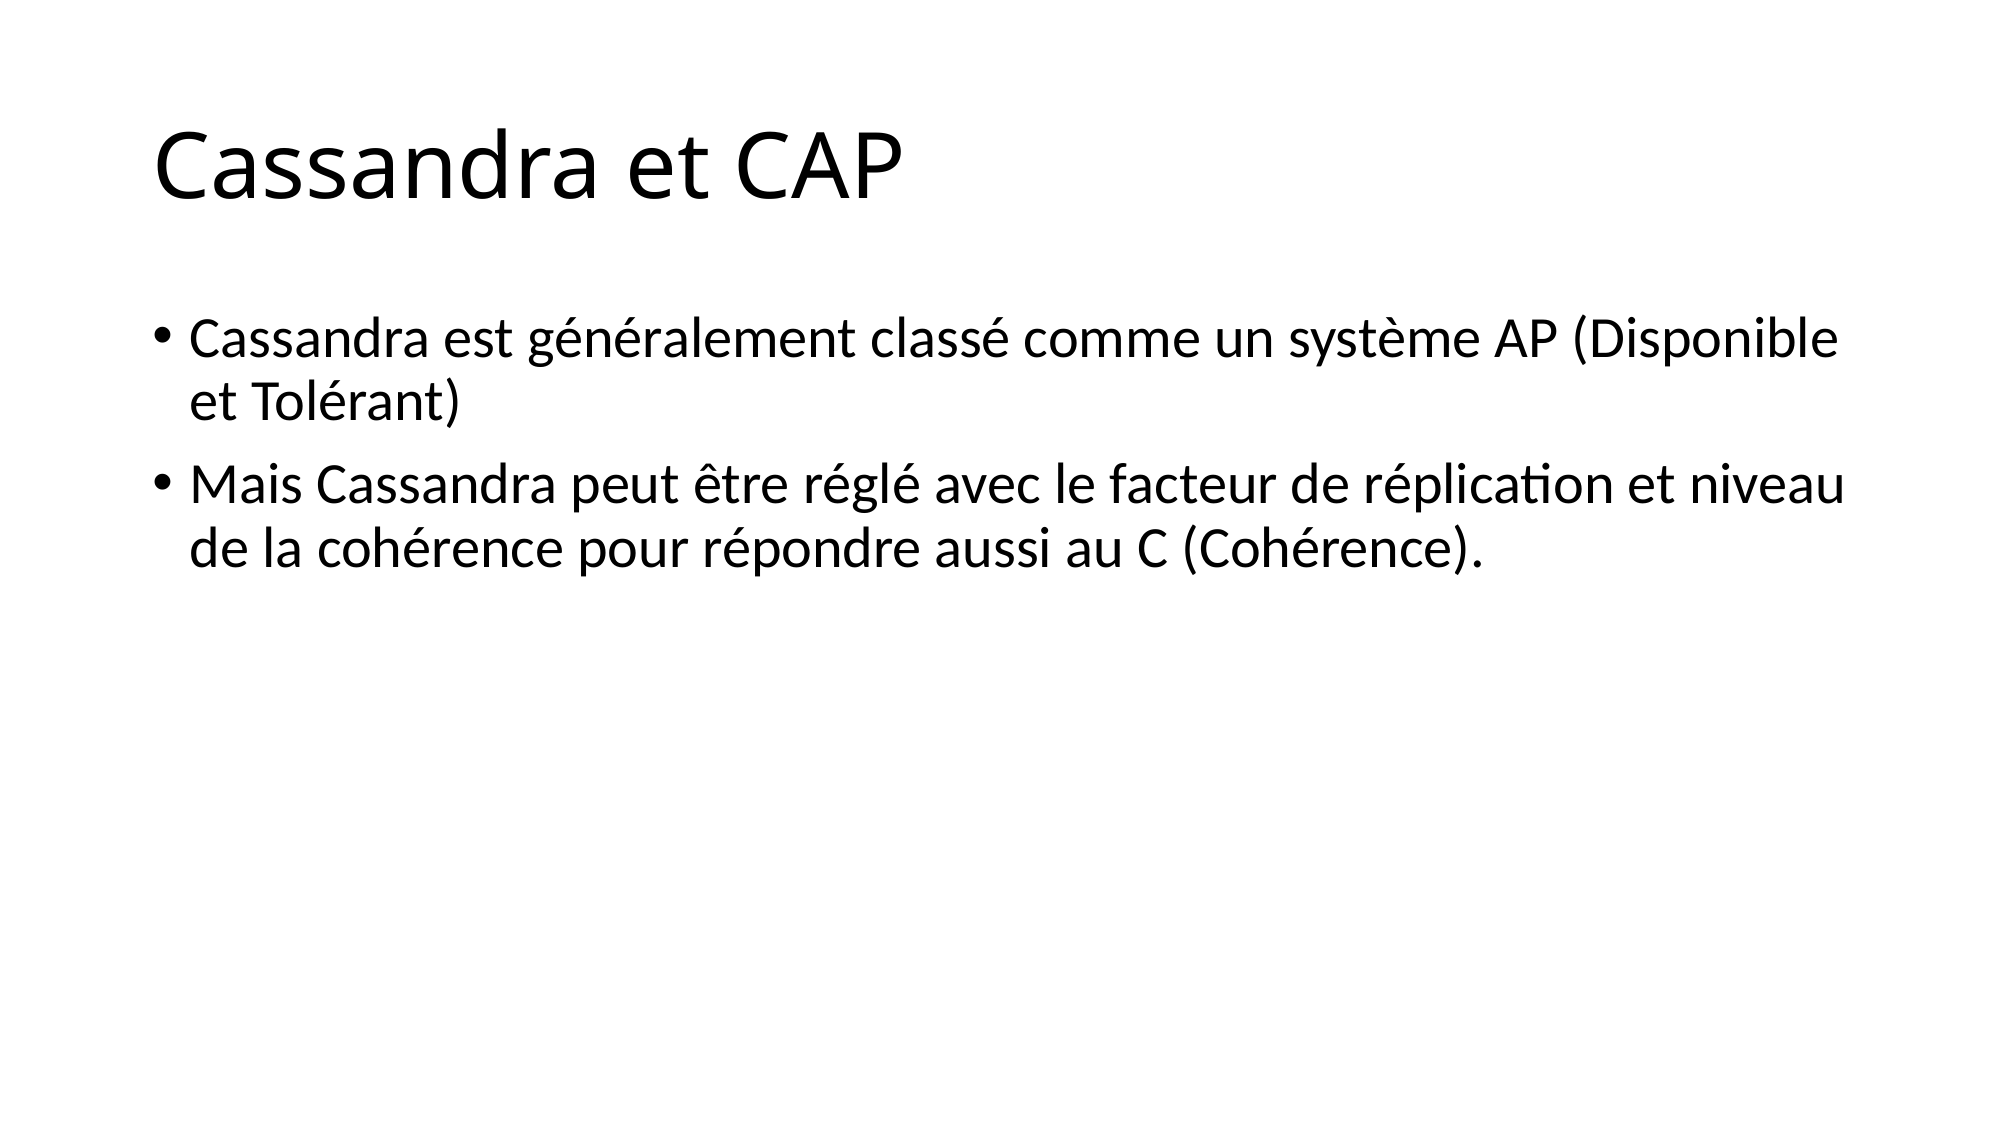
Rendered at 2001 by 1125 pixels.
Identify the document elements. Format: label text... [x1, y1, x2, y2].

list Cassandra est généralement classé comme un système AP (Disponible et Tolérant) Mais Cassandra peut être réglé avec le facteur de réplication et niveau de la cohérence pour répondre aussi au C (Cohérence). [137, 299, 1863, 1014]
title Cassandra et CAP [137, 59, 1863, 278]
